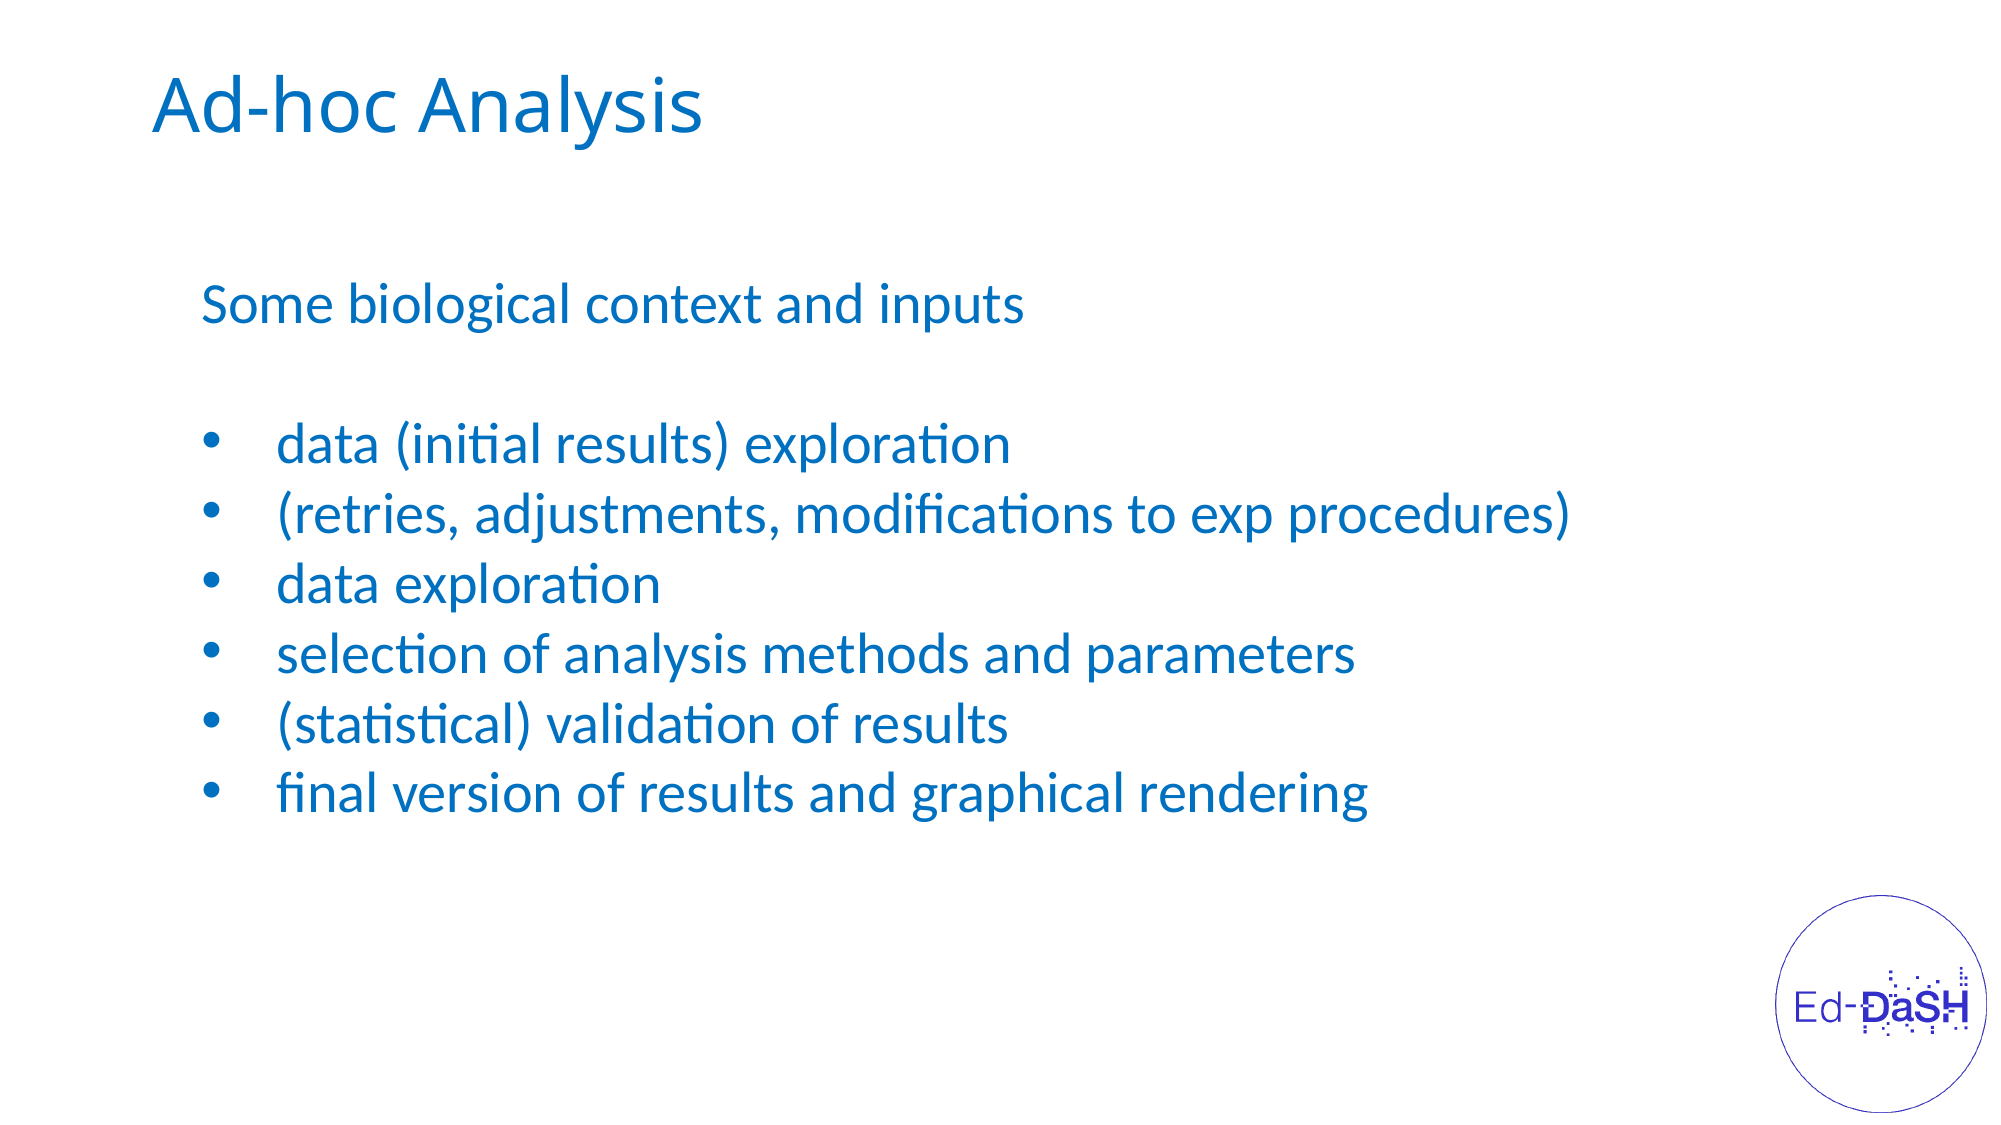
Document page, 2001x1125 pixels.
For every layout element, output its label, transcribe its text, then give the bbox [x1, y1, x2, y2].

picture [1774, 895, 1987, 1113]
title Ad-hoc Analysis [137, 59, 1863, 157]
text_box Some biological context and inputs data (initial results) exploration (retries, adjustments, modifications to exp procedures) data exploration selection of analysis methods and parameters (statistical) validation of results final version of results and graphical rendering [186, 257, 1740, 902]
